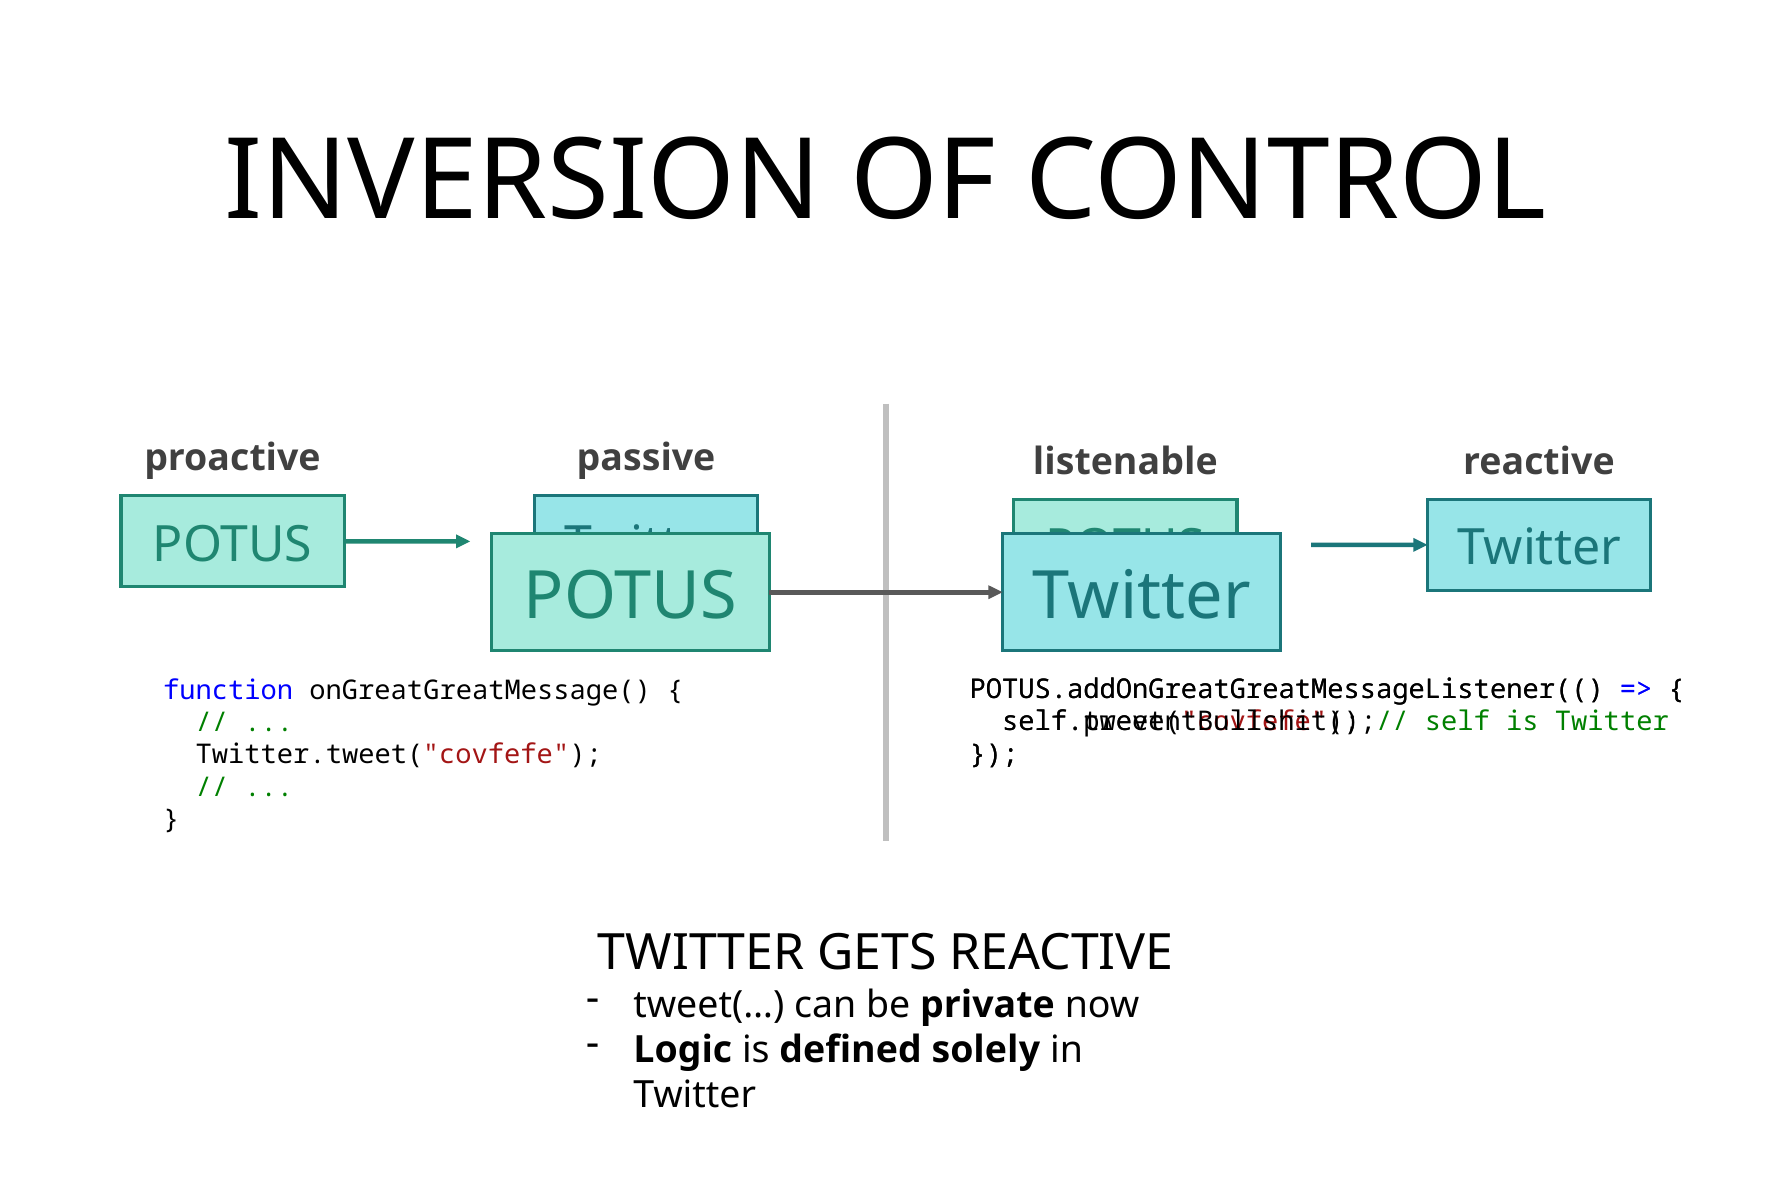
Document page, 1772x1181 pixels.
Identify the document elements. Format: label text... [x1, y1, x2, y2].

text_box POTUS.addOnGreatGreatMessageListener(() => { self. }); [954, 663, 1701, 776]
title Inversion of Control [121, 62, 1650, 292]
text_box function onGreatGreatMessage() { // ... Twitter.tweet("covfefe"); // ... } [148, 664, 739, 842]
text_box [120, 424, 758, 587]
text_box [1013, 428, 1651, 591]
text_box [491, 533, 1281, 651]
text_box Twitter gets reactive tweet(…) can be private now Logic is defined solely in Twitter [571, 912, 1200, 1122]
